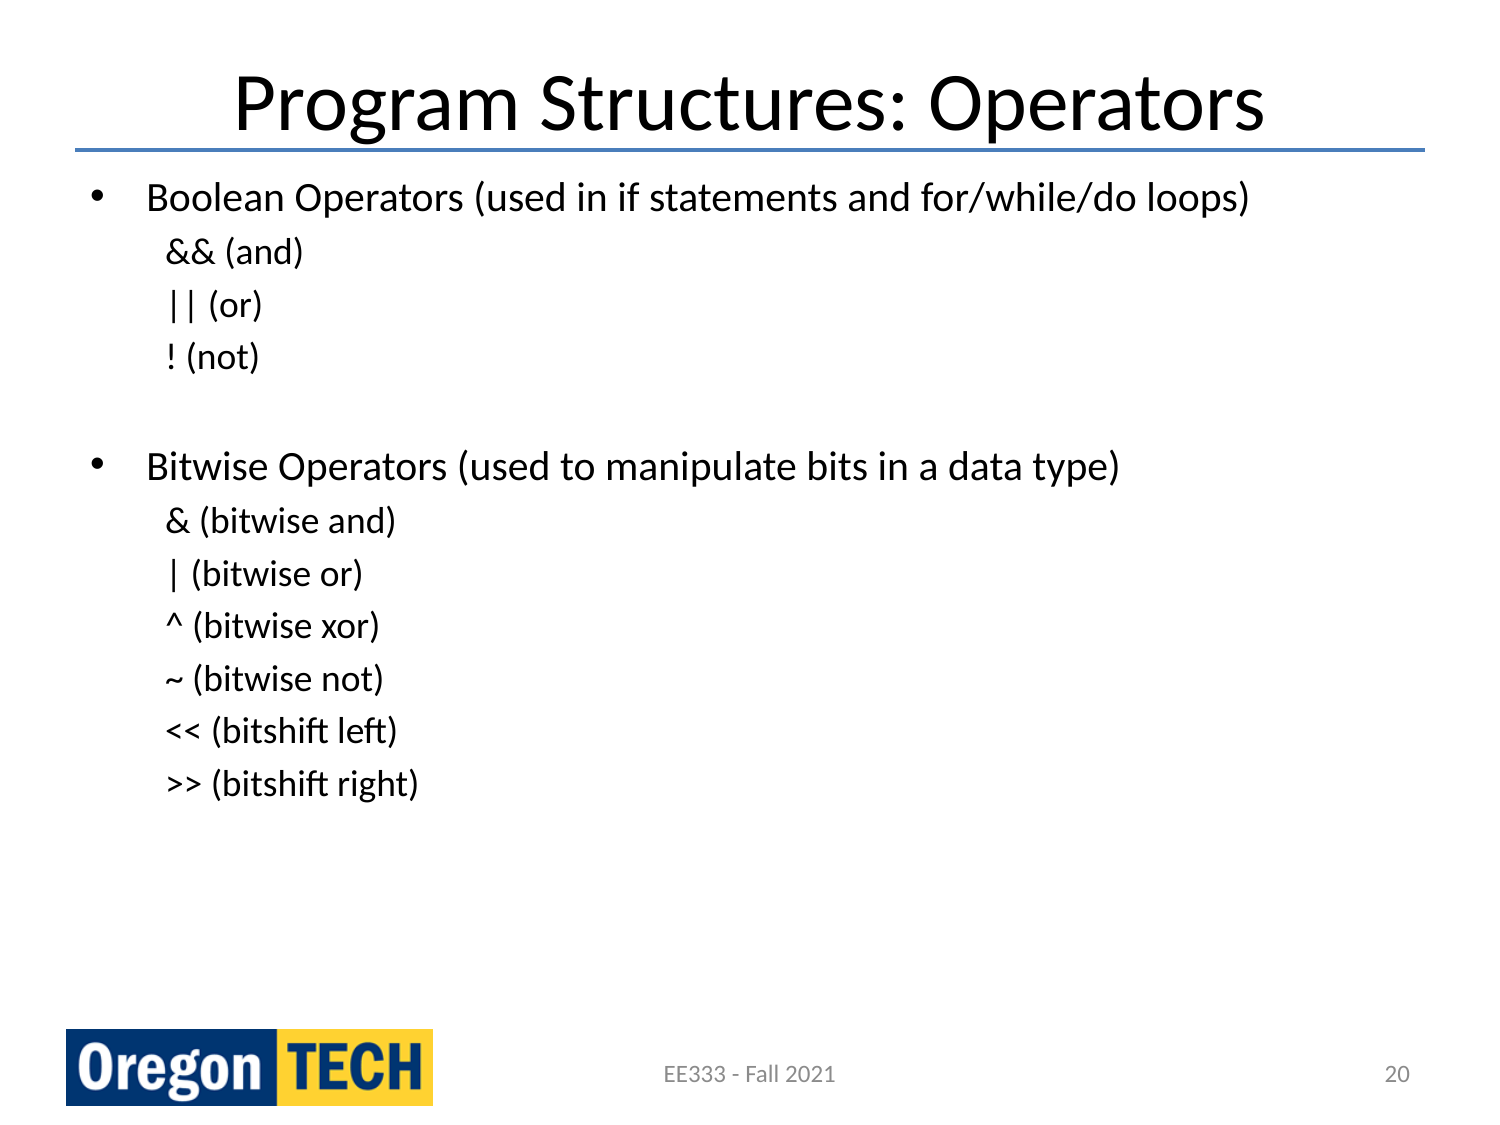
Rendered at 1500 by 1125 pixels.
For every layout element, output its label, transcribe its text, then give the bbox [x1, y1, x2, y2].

footer EE333 - Fall 2021 [512, 1042, 988, 1103]
slide_number 20 [1074, 1042, 1425, 1103]
list Boolean Operators (used in if statements and for/while/do loops) && (and) || (or) ! (not) Bitwise Operators (used to manipulate bits in a data type) & (bitwise and) | (bitwise or) ^ (bitwise xor) ~ (bitwise not) << (bitshift left) >> (bitshift right) [75, 162, 1425, 1005]
picture [66, 1029, 433, 1106]
title Program Structures: Operators [75, 45, 1425, 150]
